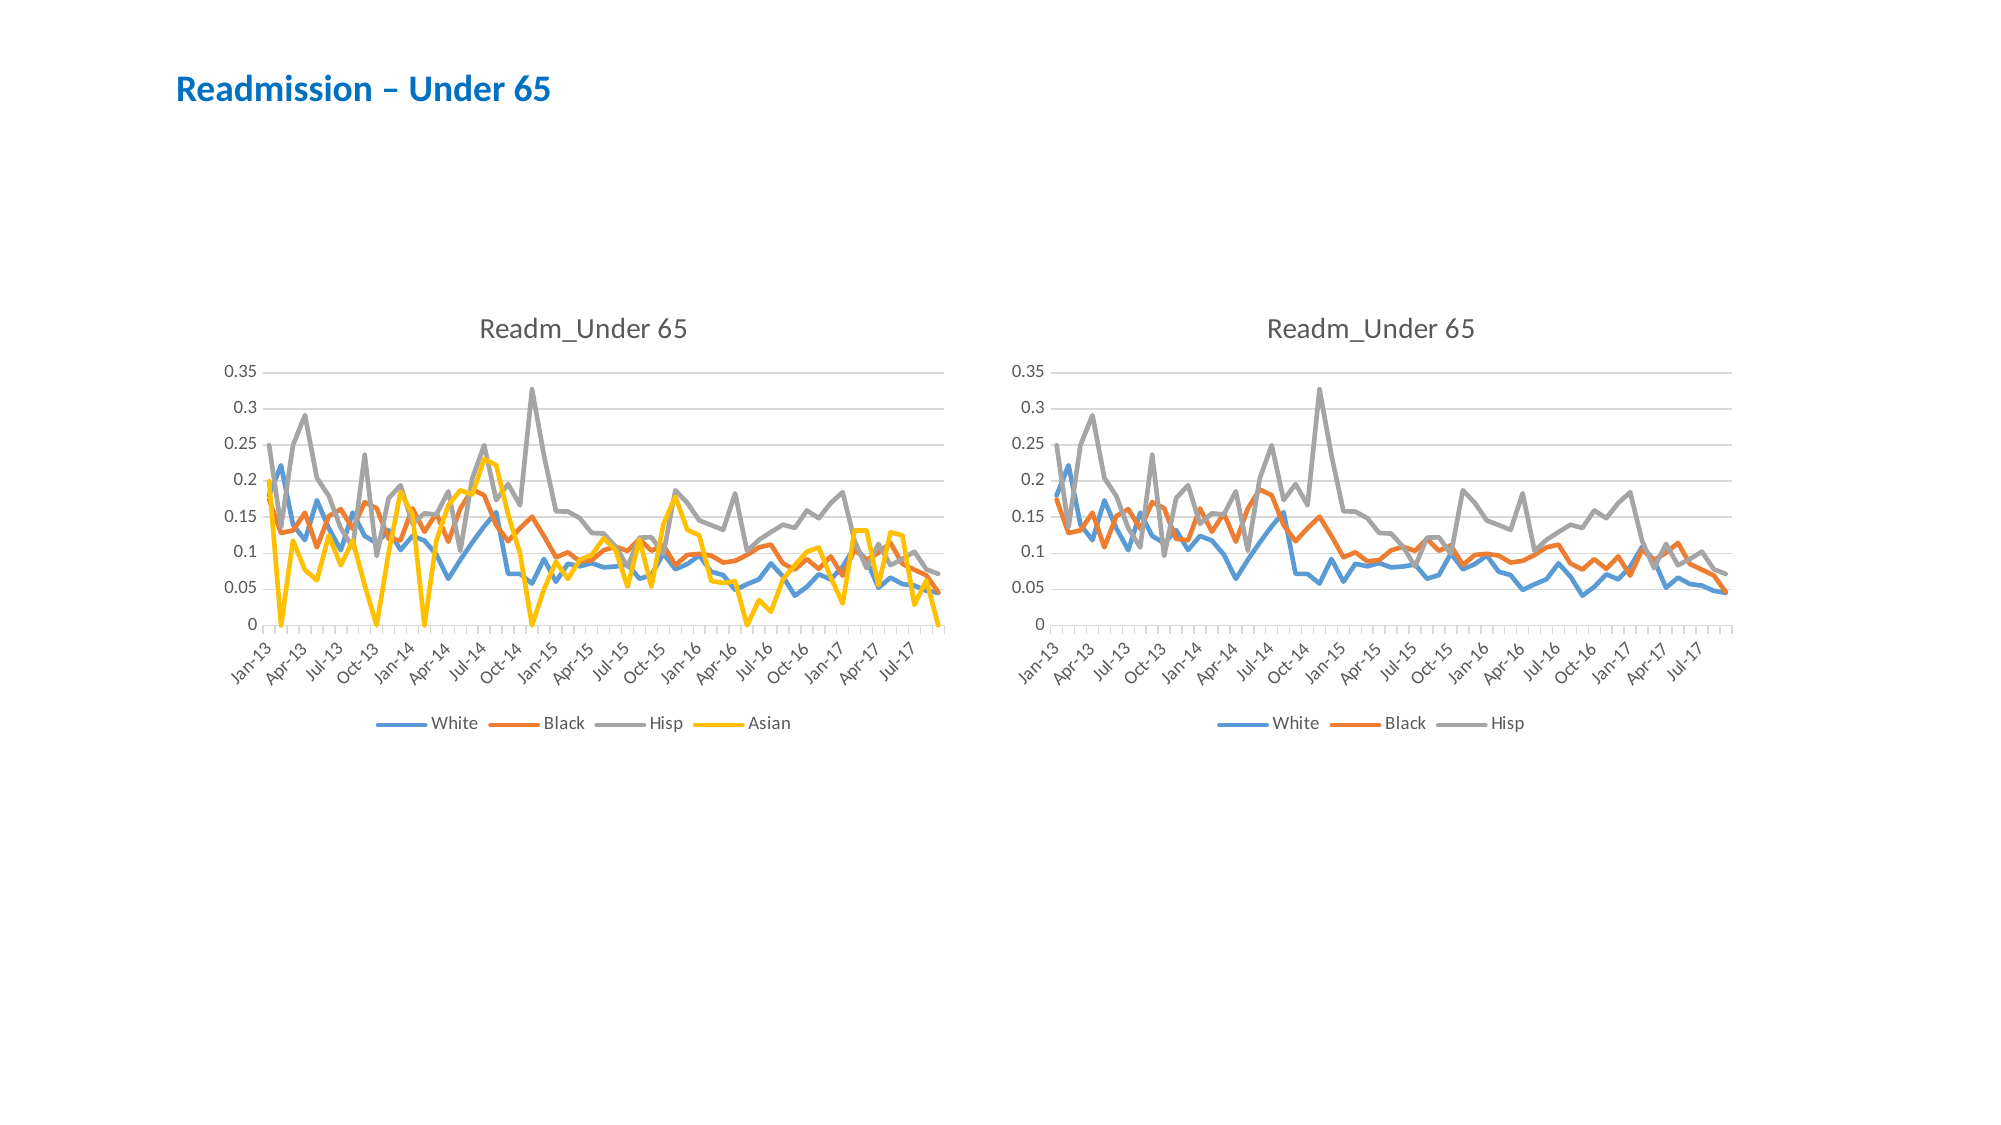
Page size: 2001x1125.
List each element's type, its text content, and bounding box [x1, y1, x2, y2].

chart [996, 290, 1747, 741]
text_box Readmission – Under 65 [161, 56, 923, 117]
chart [209, 290, 960, 741]
